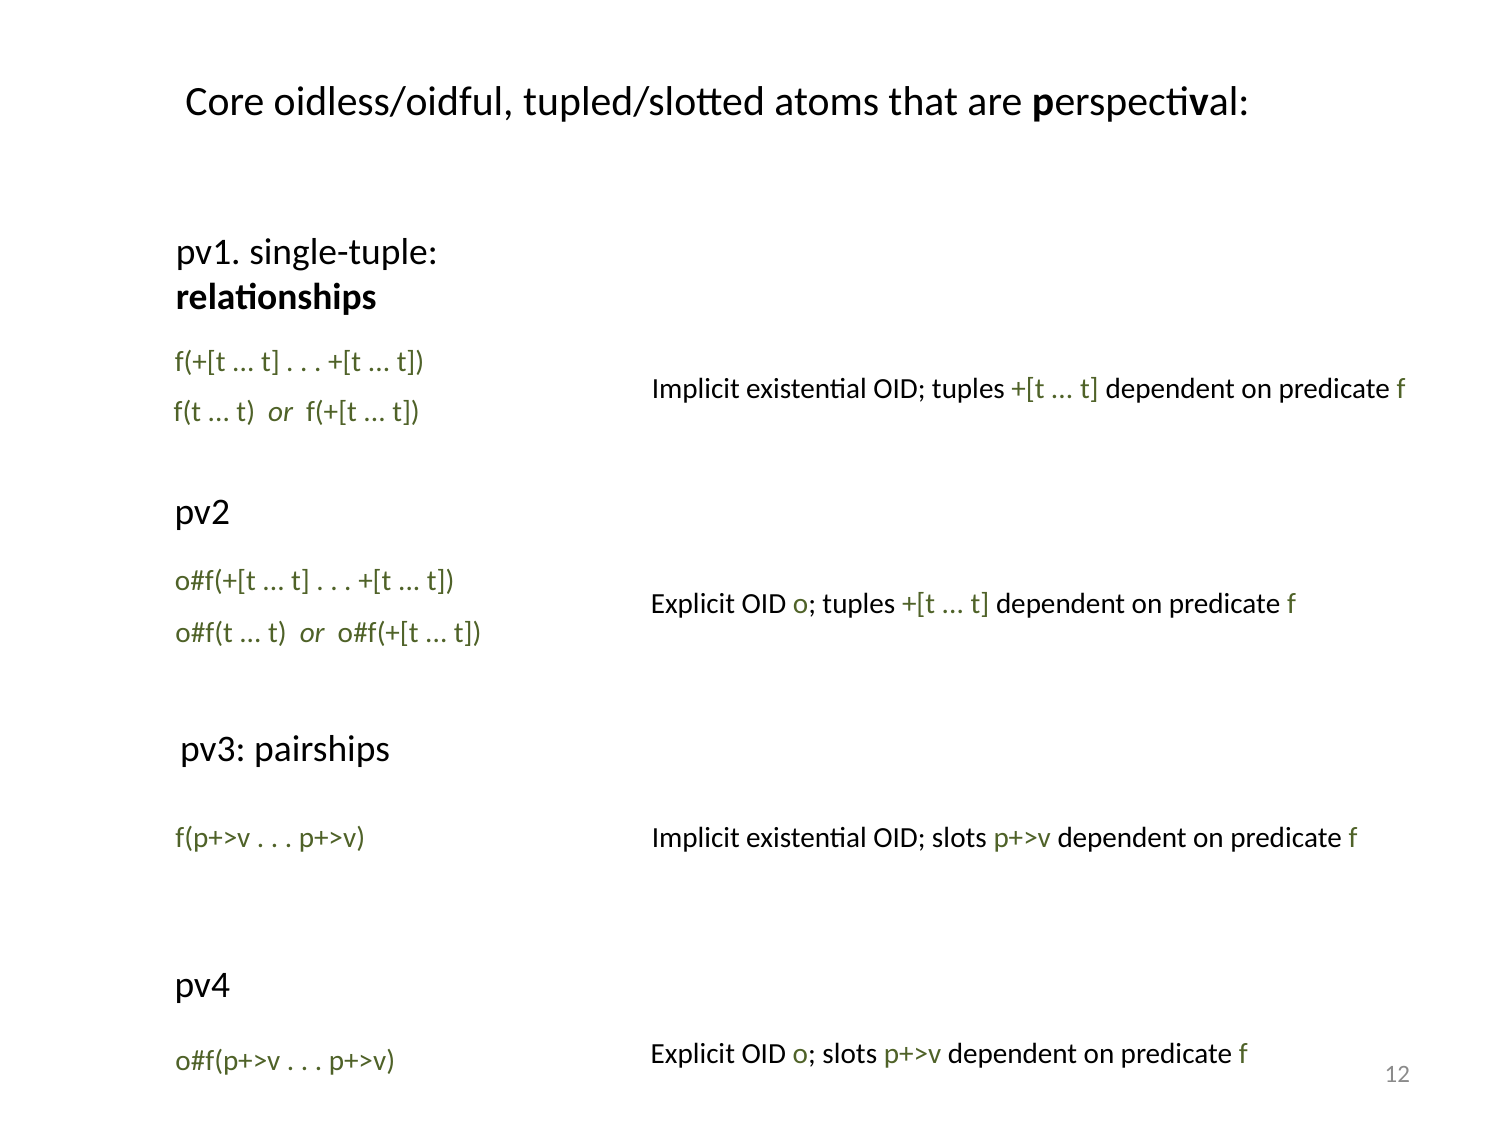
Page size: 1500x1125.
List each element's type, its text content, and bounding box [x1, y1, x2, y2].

text_box Implicit existential OID; tuples +[t ... t] dependent on predicate f [637, 361, 1421, 412]
text_box o#f(+[t ... t] . . . +[t ... t]) [160, 554, 470, 604]
text_box pv3: pairships [165, 716, 406, 777]
text_box Core oidless/oidful, tupled/slotted atoms that are perspectival: [170, 66, 1265, 132]
text_box Explicit OID o; slots p+>v dependent on predicate f [635, 1027, 1263, 1078]
text_box pv4 [159, 952, 246, 1012]
text_box f(p+>v . . . p+>v) [160, 810, 381, 861]
slide_number 12 [1074, 1042, 1425, 1103]
text_box pv1. single-tuple: relationships [161, 220, 454, 325]
text_box Implicit existential OID; slots p+>v dependent on predicate f [637, 810, 1373, 861]
text_box o#f(p+>v . . . p+>v) [160, 1033, 411, 1084]
text_box f(t ... t) or f(+[t ... t]) [158, 385, 442, 435]
text_box Explicit OID o; tuples +[t ... t] dependent on predicate f [635, 577, 1311, 628]
text_box pv2 [159, 479, 246, 540]
text_box f(+[t ... t] . . . +[t ... t]) [160, 334, 440, 385]
text_box o#f(t ... t) or o#f(+[t ... t]) [160, 606, 504, 657]
